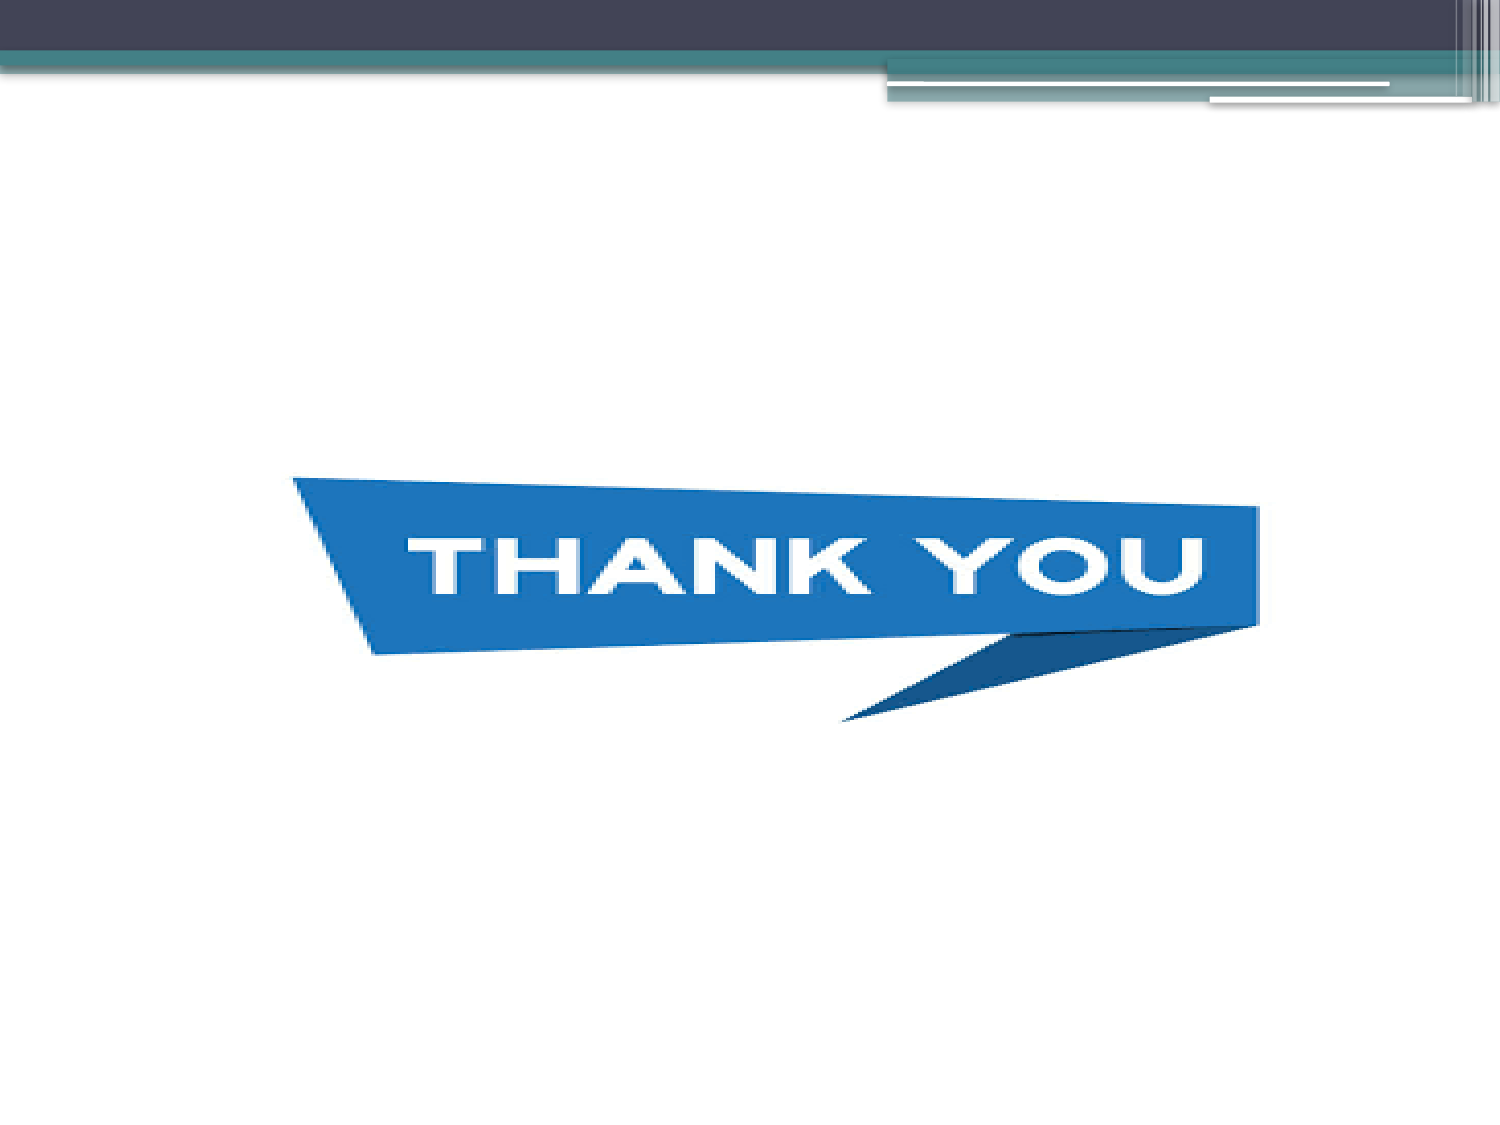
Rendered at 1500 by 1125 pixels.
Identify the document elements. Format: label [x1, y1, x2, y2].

picture [187, 426, 1376, 776]
